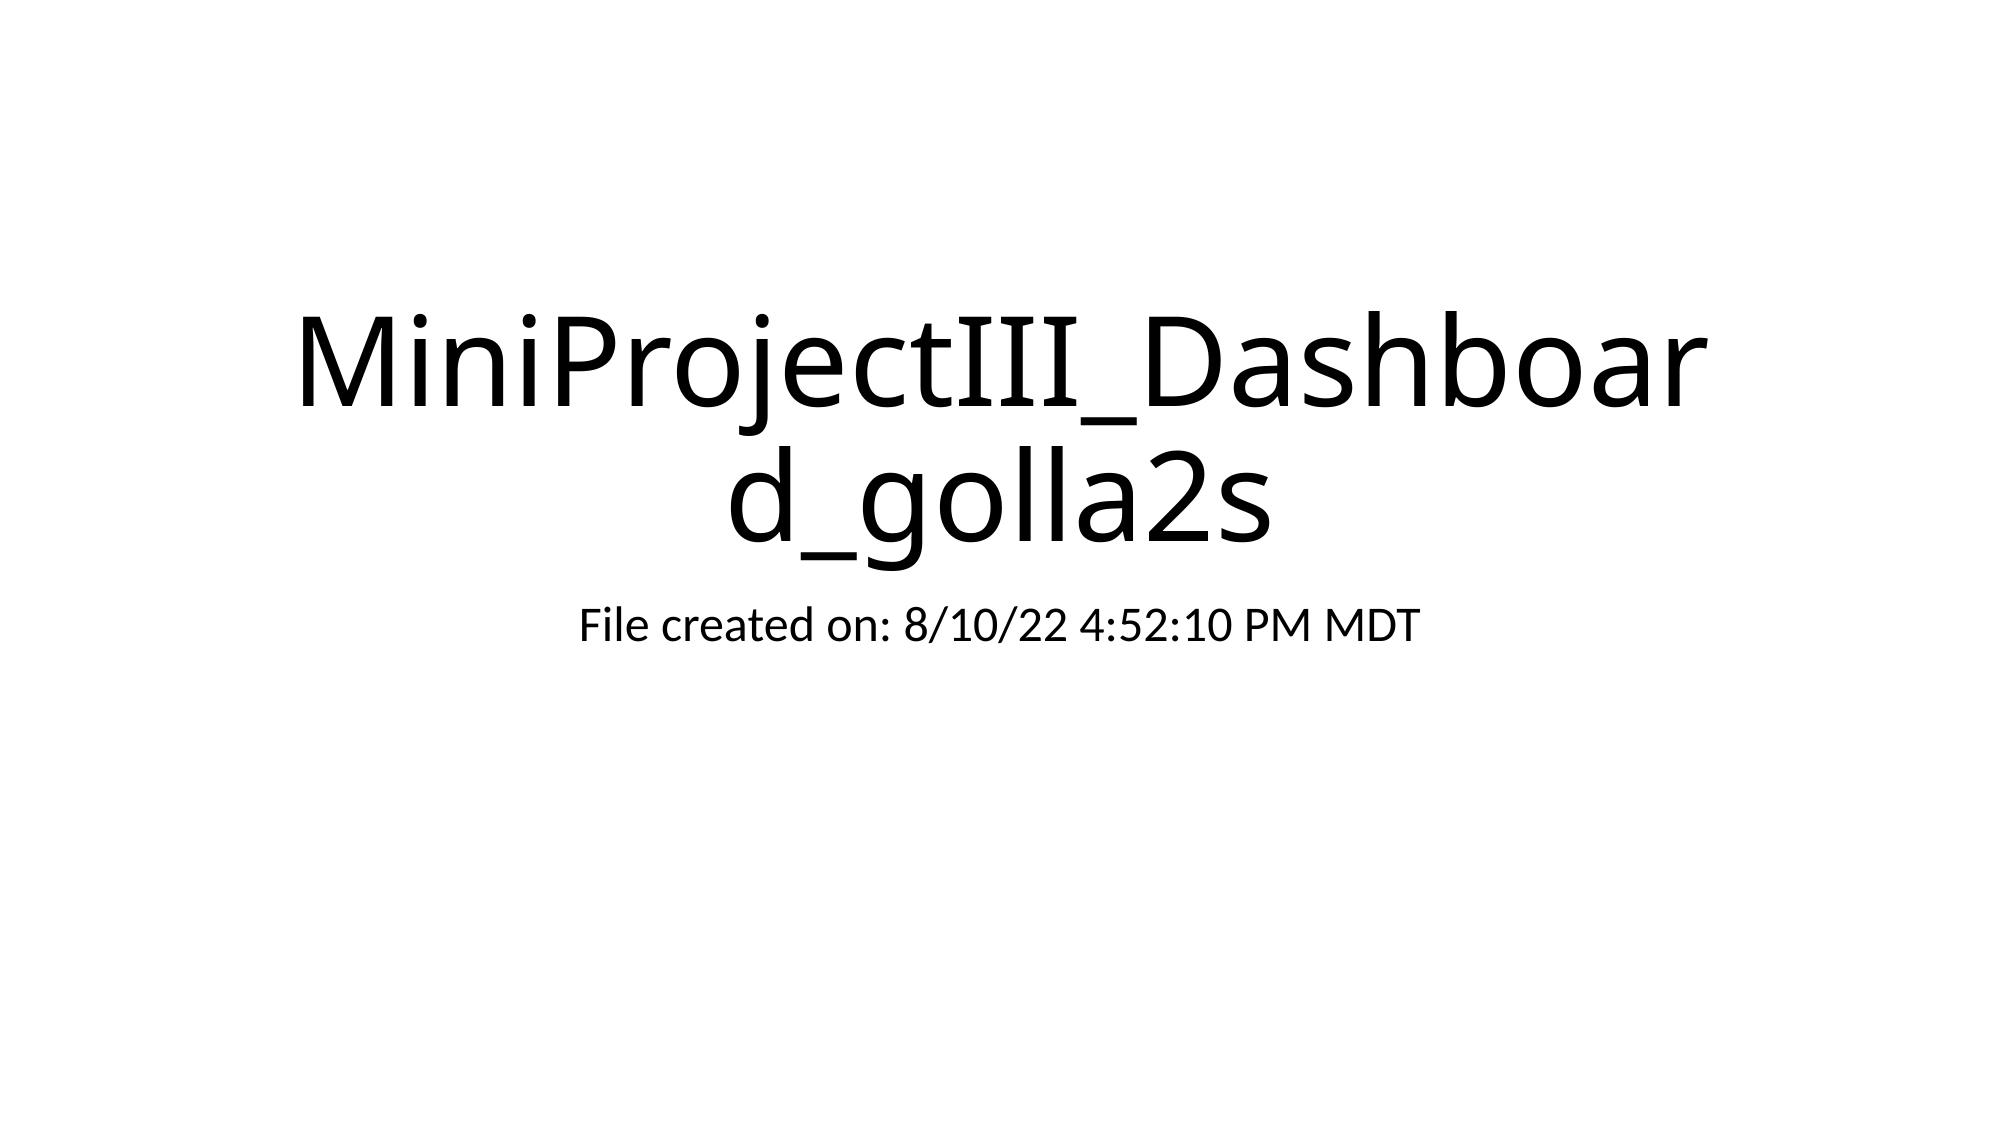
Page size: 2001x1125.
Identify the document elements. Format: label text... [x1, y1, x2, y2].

title MiniProjectIII_Dashboard_golla2s [249, 184, 1750, 576]
subtitle File created on: 8/10/22 4:52:10 PM MDT [249, 590, 1750, 863]
